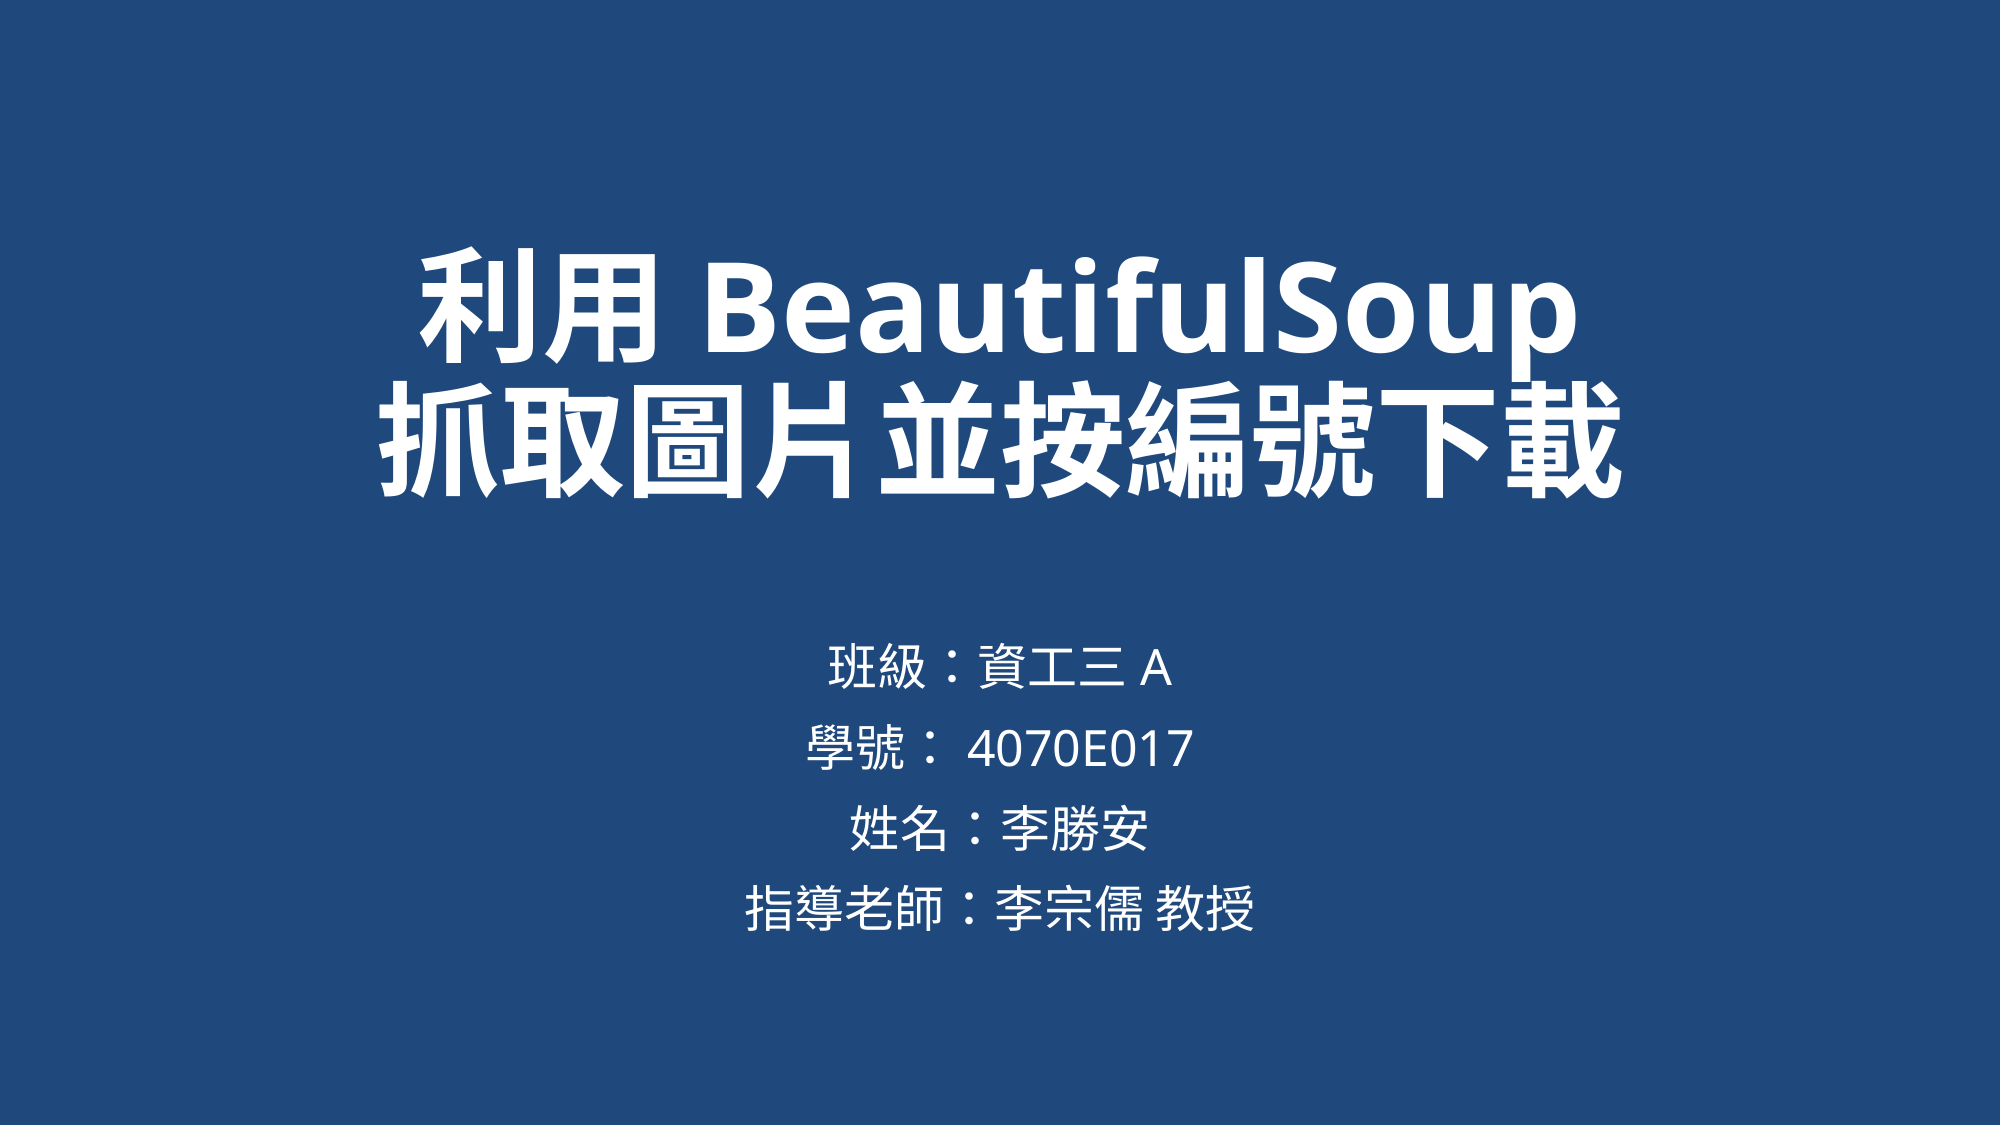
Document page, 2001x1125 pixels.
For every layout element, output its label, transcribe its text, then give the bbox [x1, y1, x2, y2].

subtitle 班級：資工三A 學號：4070E017 姓名：李勝安 指導老師：李宗儒 教授 [249, 590, 1750, 983]
title 利用BeautifulSoup 抓取圖片並按編號下載 [249, 184, 1750, 576]
